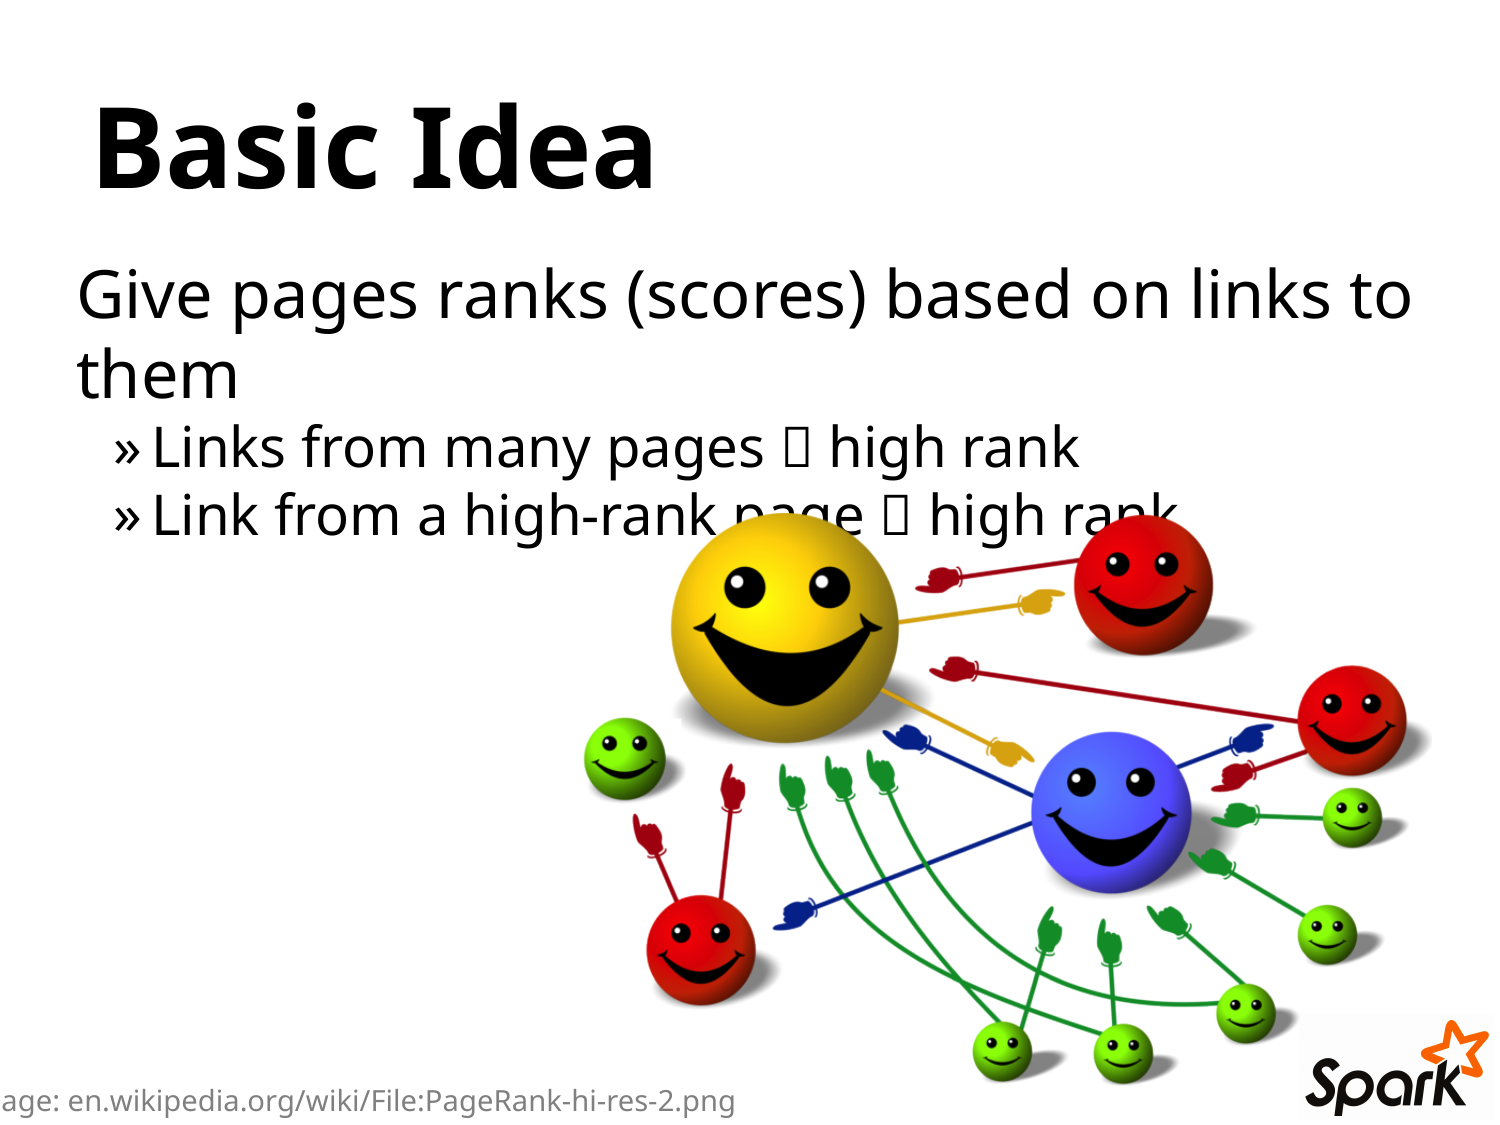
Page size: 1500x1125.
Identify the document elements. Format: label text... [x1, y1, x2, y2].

list Give pages ranks (scores) based on links to them Links from many pages  high rank Link from a high-rank page  high rank [60, 243, 1438, 937]
picture [576, 513, 1494, 1125]
title Basic Idea [74, 49, 1426, 238]
text_box Image: en.wikipedia.org/wiki/File:PageRank-hi-res-2.png [0, 1074, 571, 1125]
